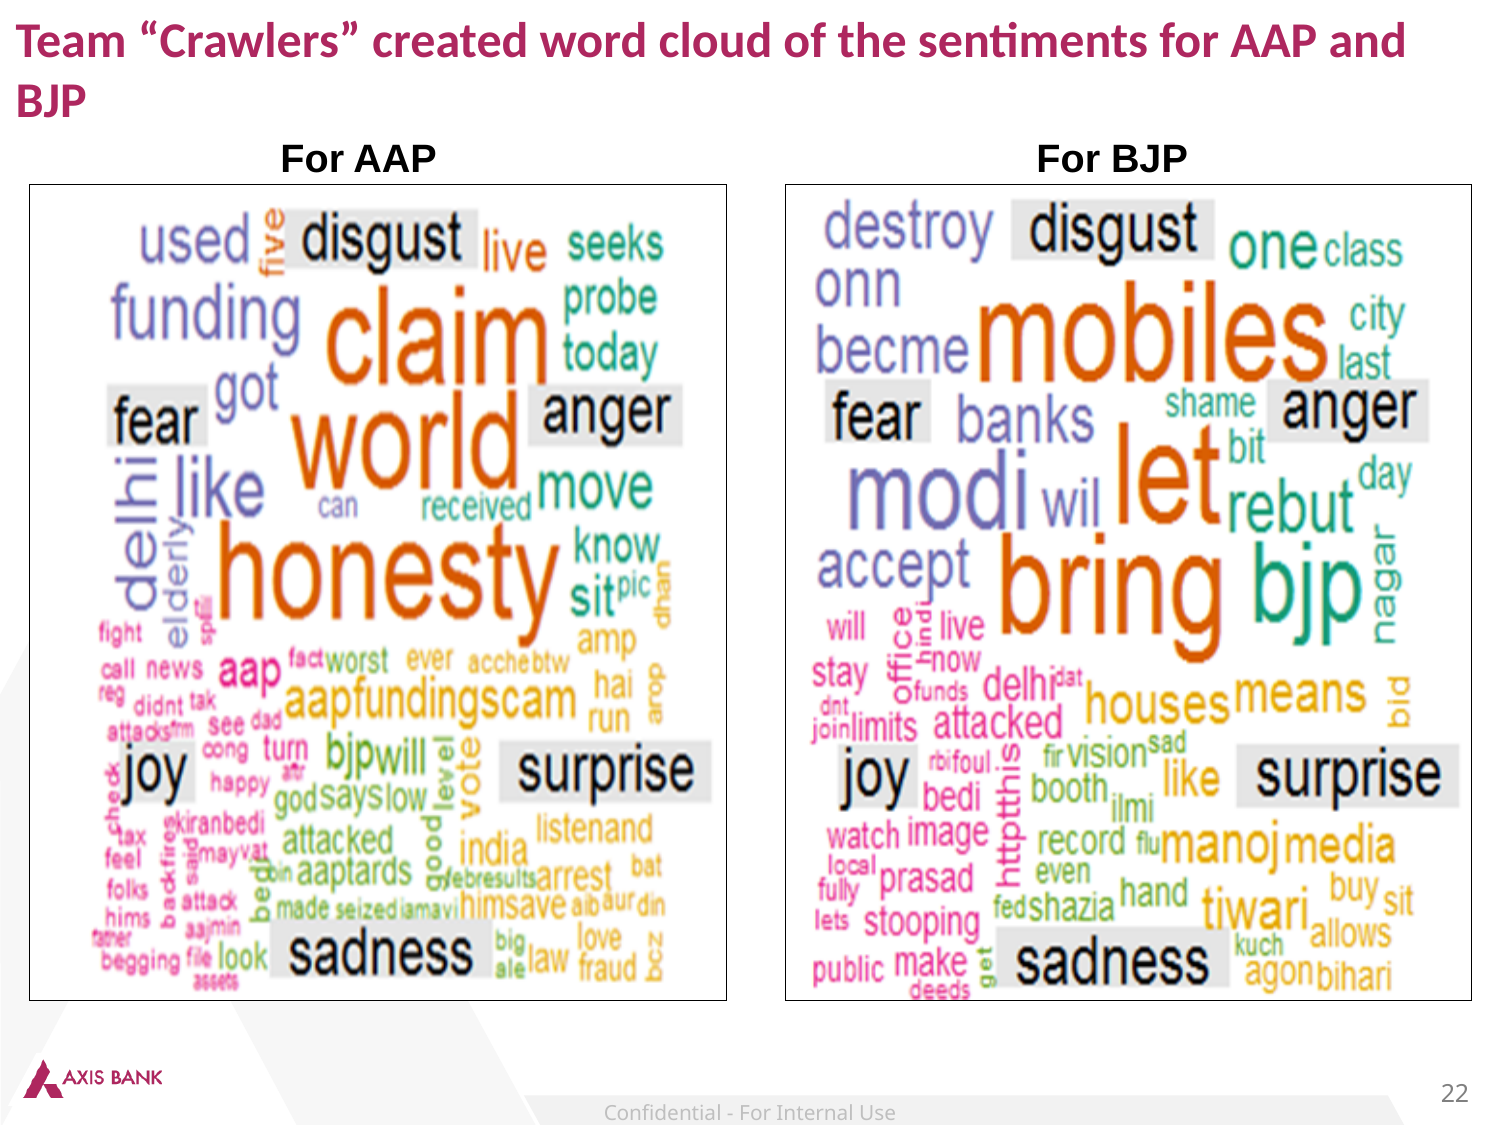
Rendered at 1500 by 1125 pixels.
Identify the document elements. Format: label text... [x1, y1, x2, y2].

picture [29, 184, 727, 1000]
slide_number 22 [1426, 1070, 1491, 1116]
title Team “Crawlers” created word cloud of the sentiments for AAP and BJP [0, 0, 1500, 138]
picture [22, 1059, 162, 1098]
text_box For BJP [1021, 125, 1230, 182]
text_box For AAP [265, 125, 538, 182]
picture [785, 184, 1471, 1000]
